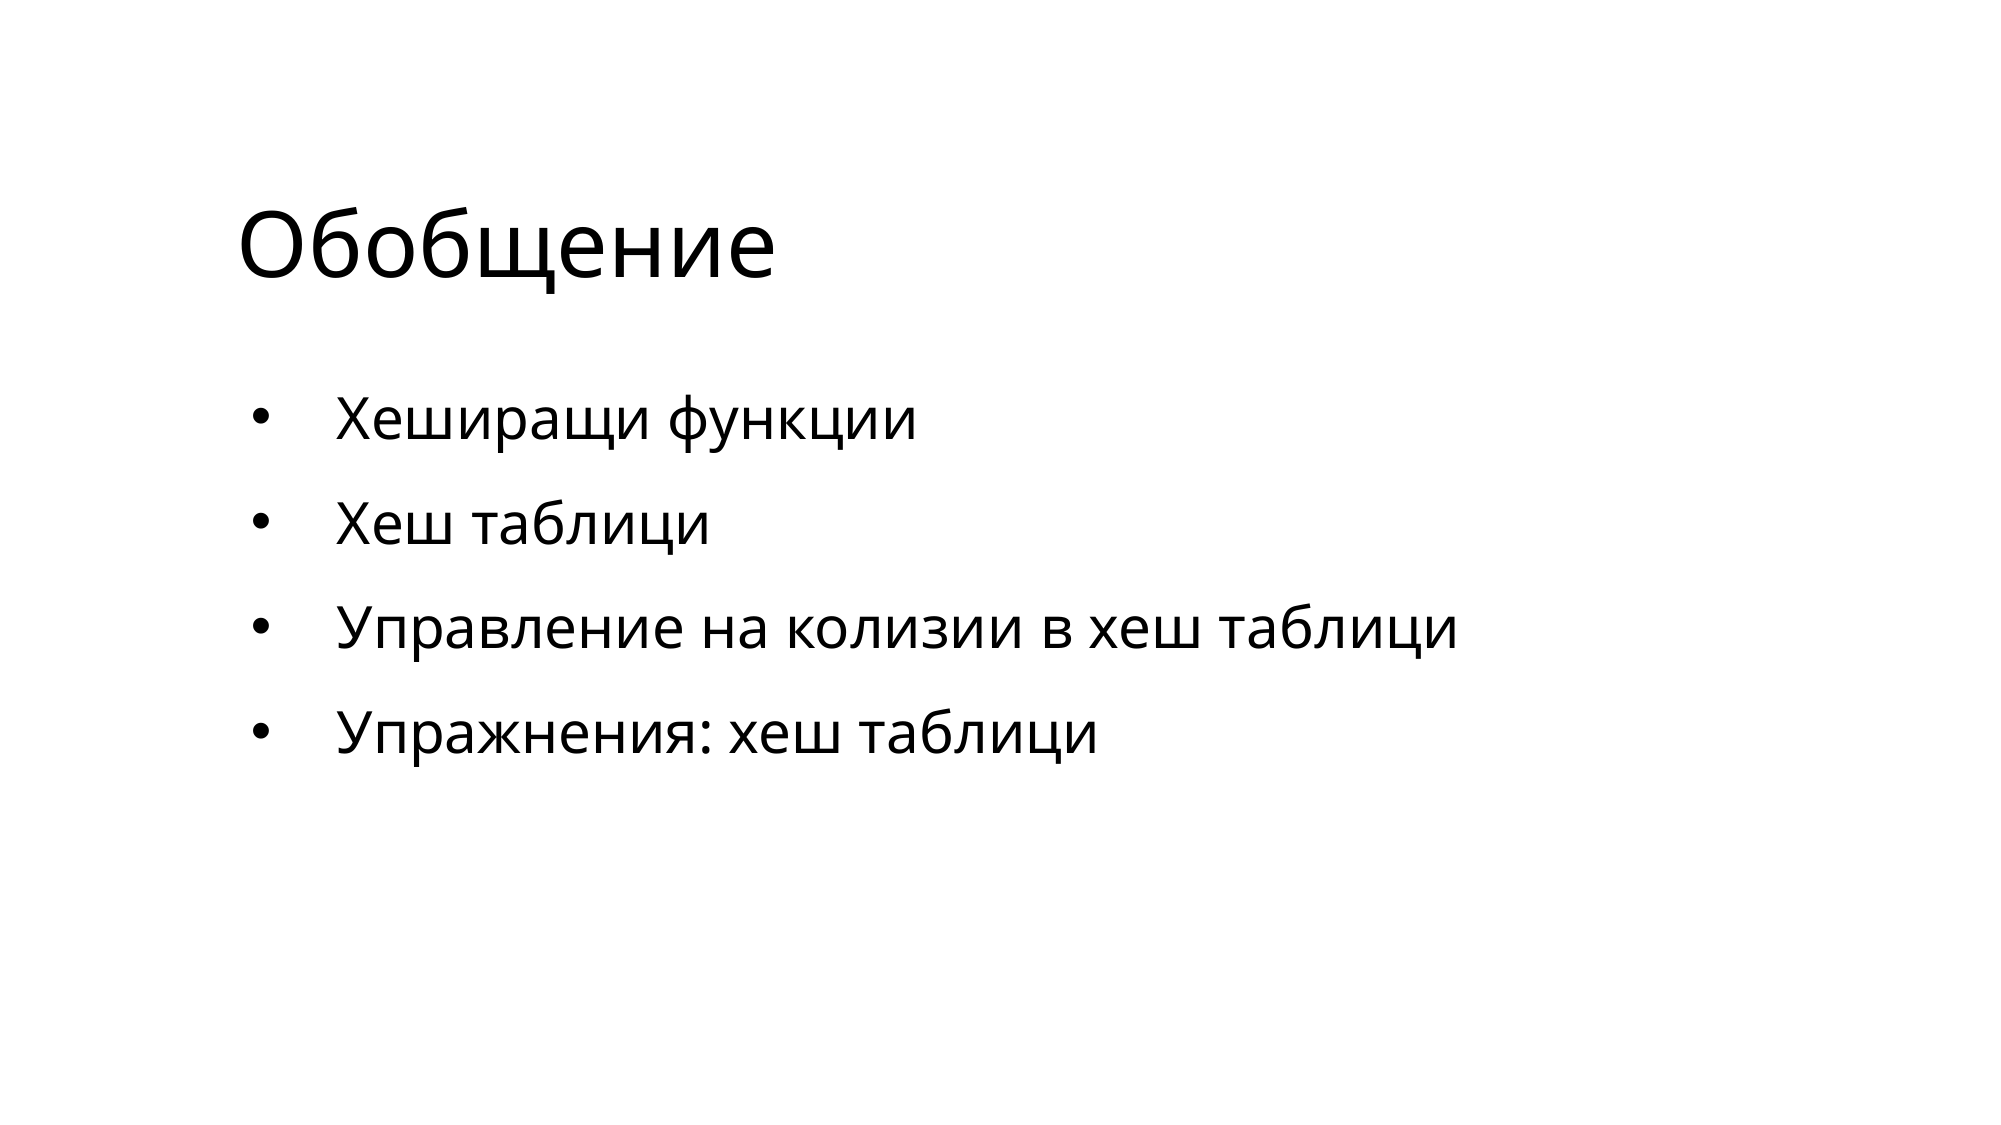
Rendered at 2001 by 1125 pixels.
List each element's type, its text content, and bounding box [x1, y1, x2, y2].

list Хеширащи функции Хеш таблици Управление на колизии в хеш таблици Упражнения: хеш таблици [219, 339, 1726, 936]
title Обобщение [219, 185, 1726, 311]
